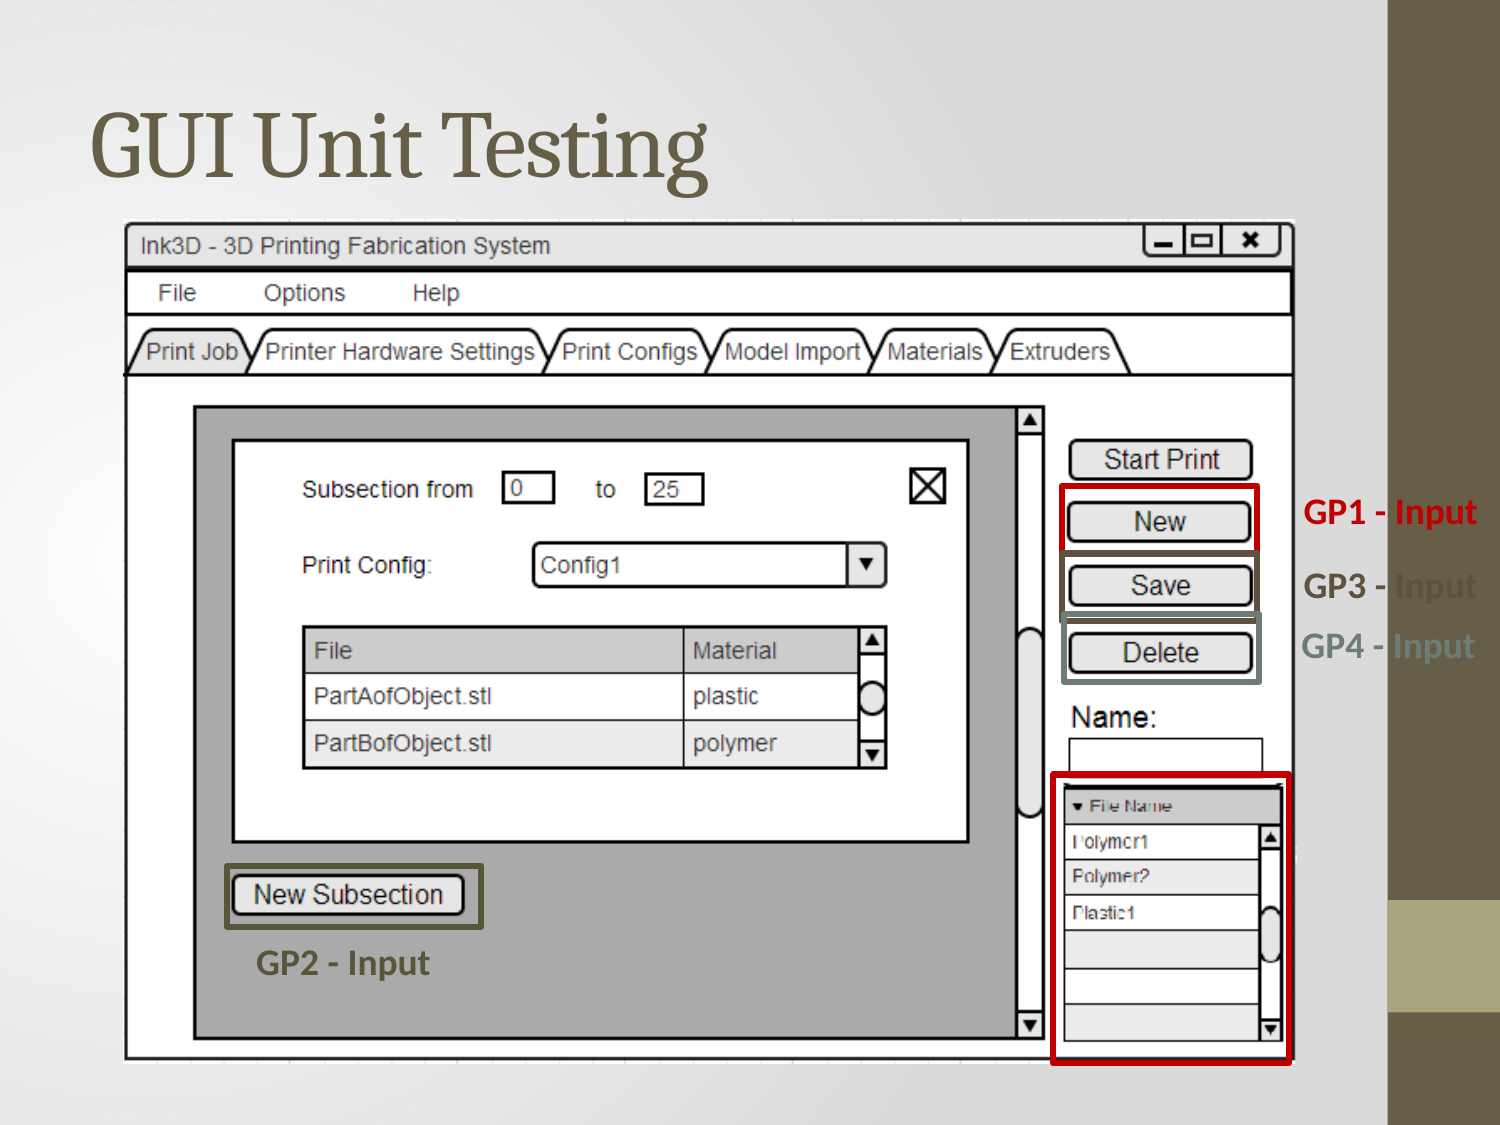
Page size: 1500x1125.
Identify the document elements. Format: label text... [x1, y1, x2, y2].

text_box GP4 - Input [1307, 614, 1498, 674]
picture [122, 219, 1298, 1064]
title GUI Unit Testing [75, 45, 1325, 233]
text_box GP3 - Input [1307, 553, 1500, 614]
text_box GP1 - Input [1307, 479, 1500, 540]
